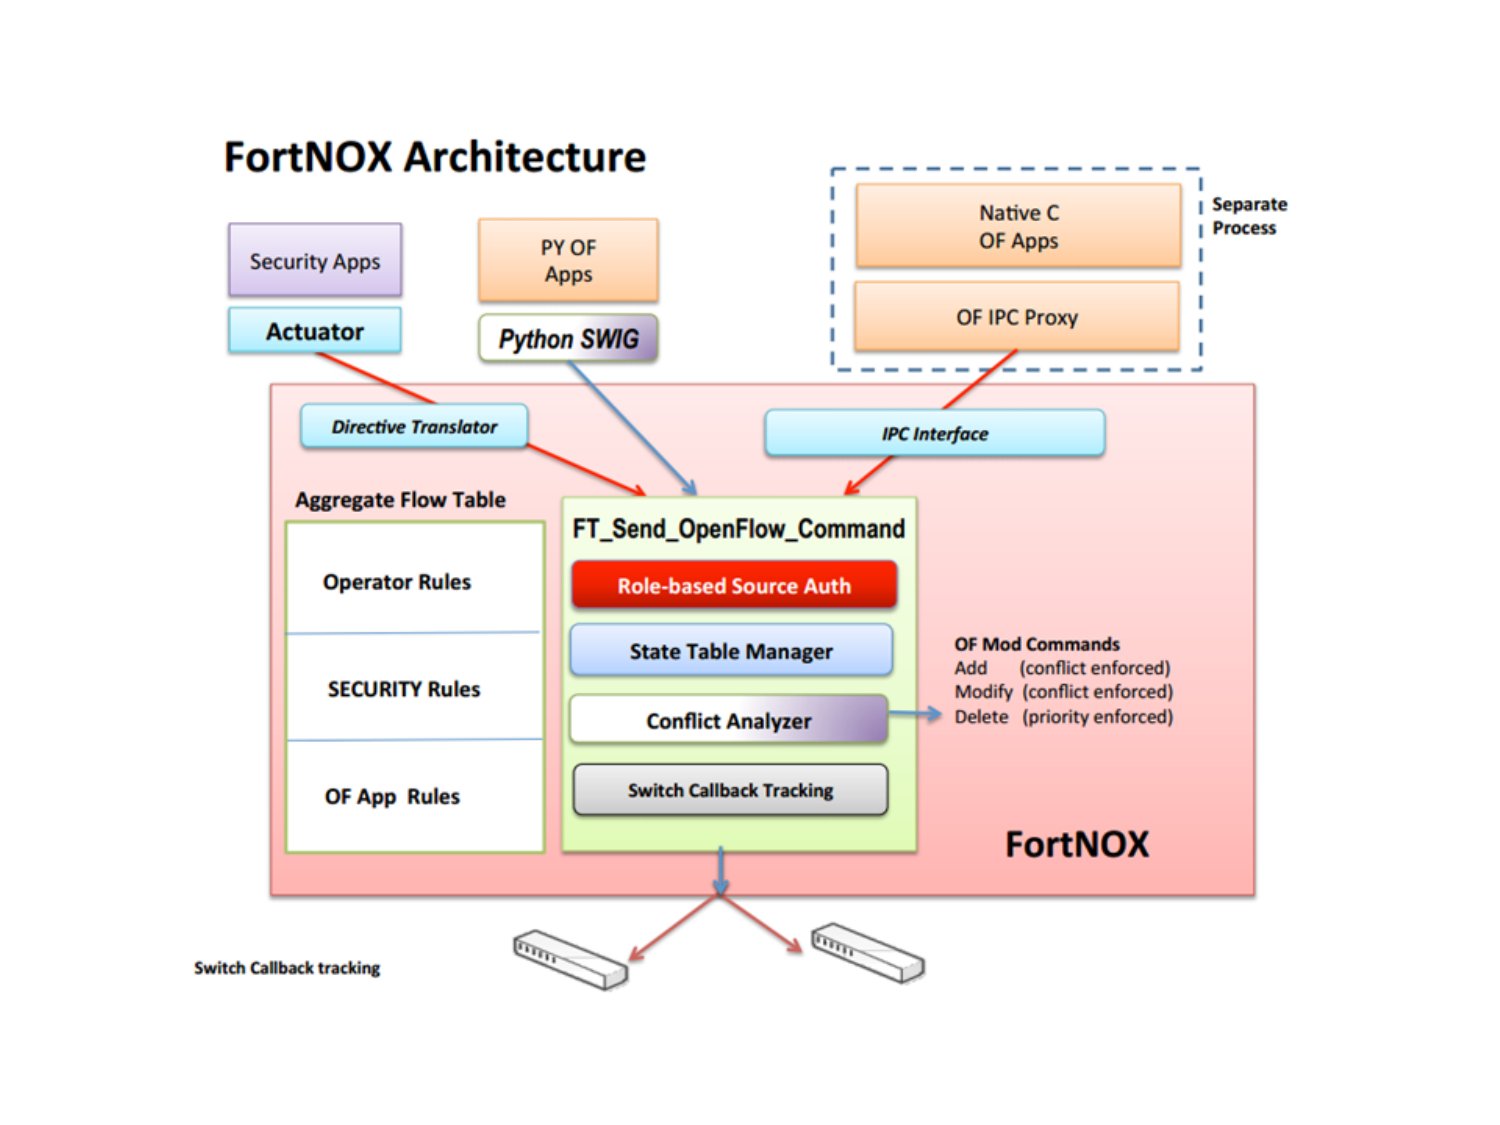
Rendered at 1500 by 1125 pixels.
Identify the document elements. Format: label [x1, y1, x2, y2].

text_box [178, 99, 1322, 1025]
